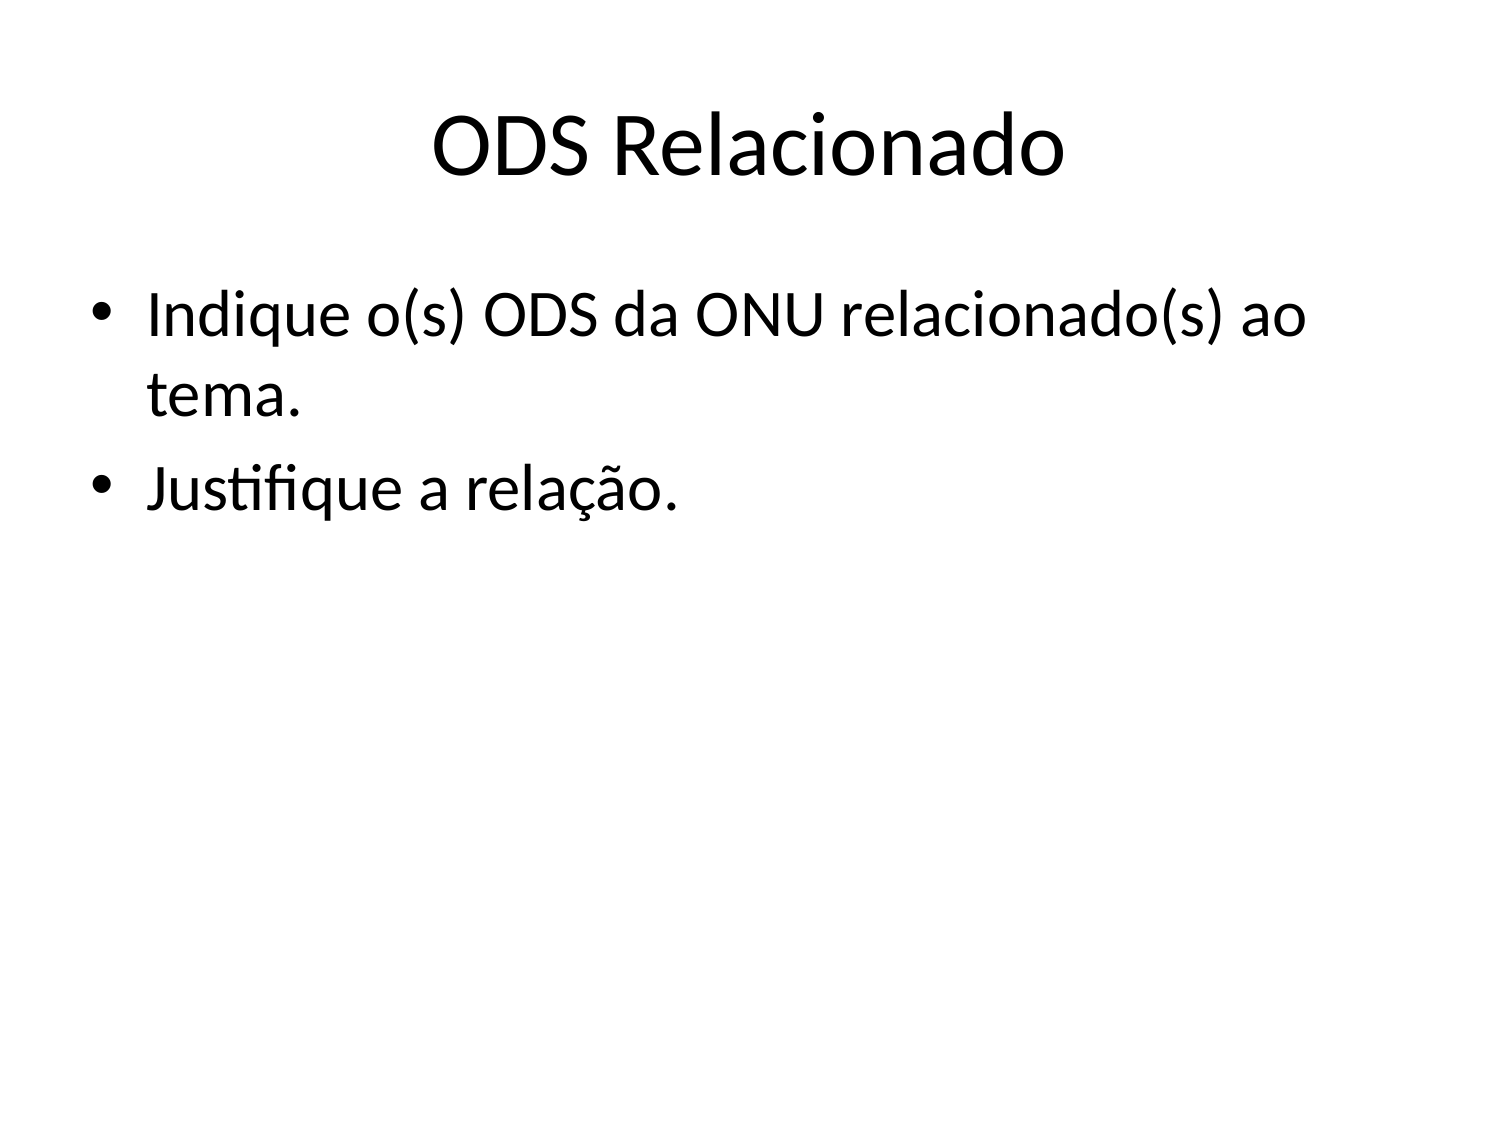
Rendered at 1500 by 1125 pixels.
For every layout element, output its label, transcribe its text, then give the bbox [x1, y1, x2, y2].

list Indique o(s) ODS da ONU relacionado(s) ao tema. Justifique a relação. [75, 262, 1425, 1005]
title ODS Relacionado [75, 45, 1425, 233]
